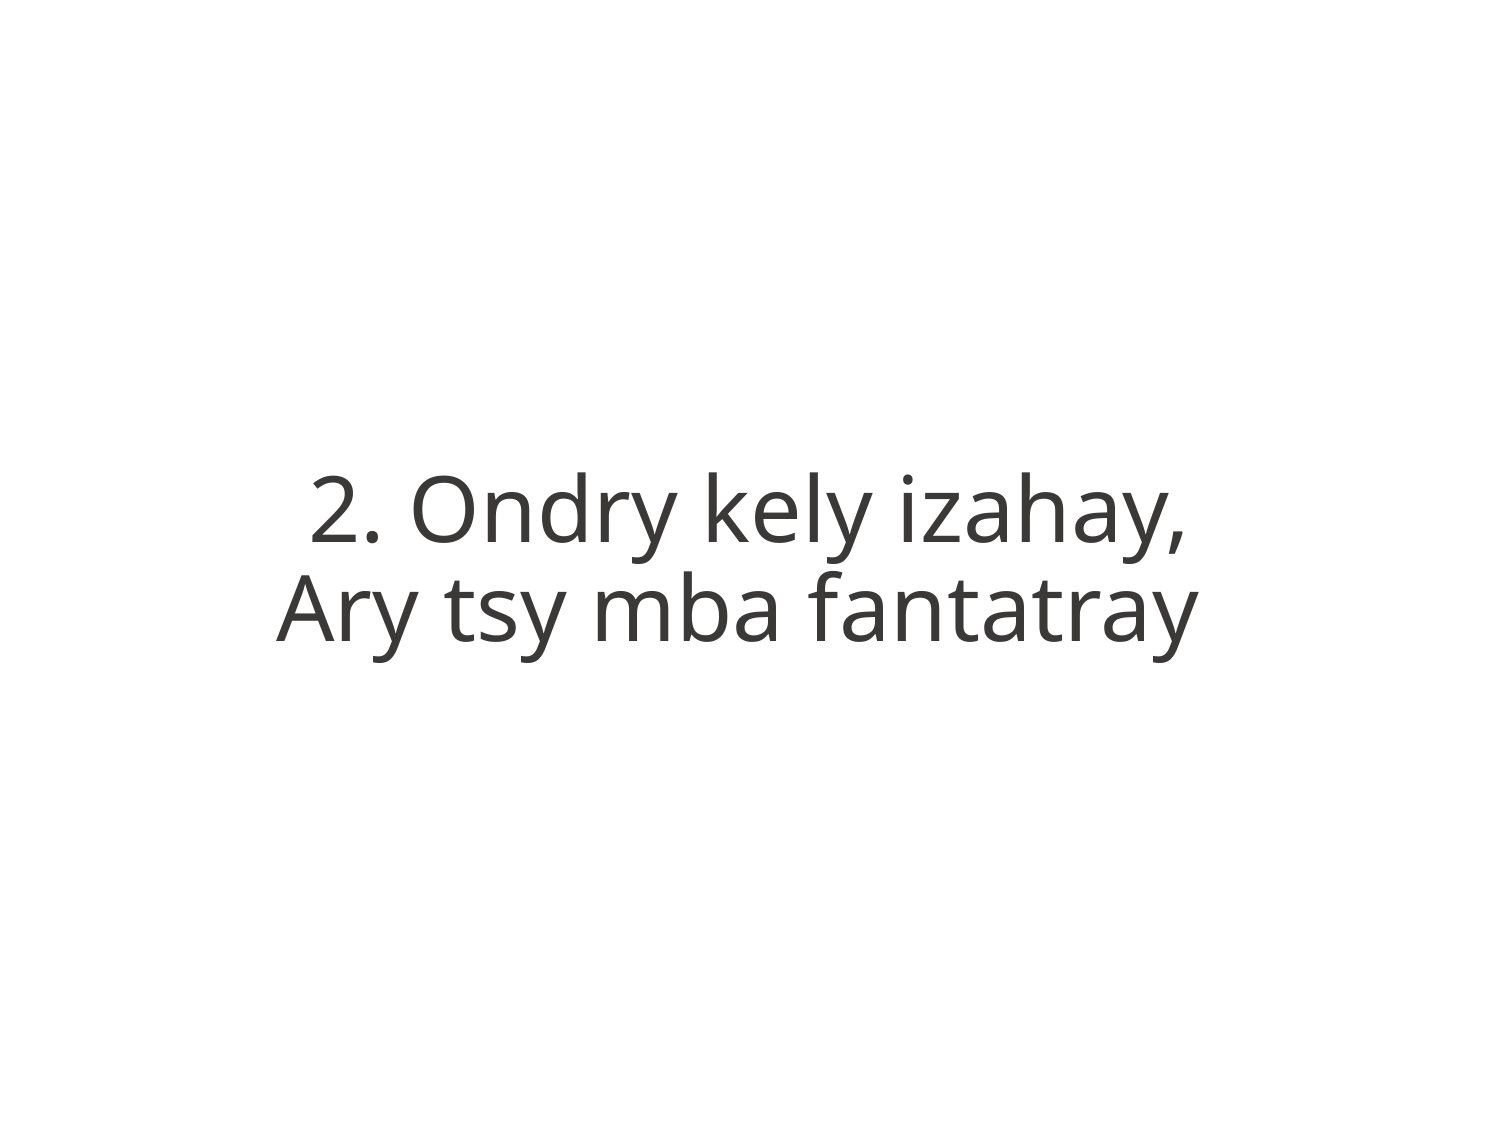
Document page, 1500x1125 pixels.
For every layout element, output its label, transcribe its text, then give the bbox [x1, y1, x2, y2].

title 2. Ondry kely izahay, Ary tsy mba fantatray [103, 453, 1397, 672]
